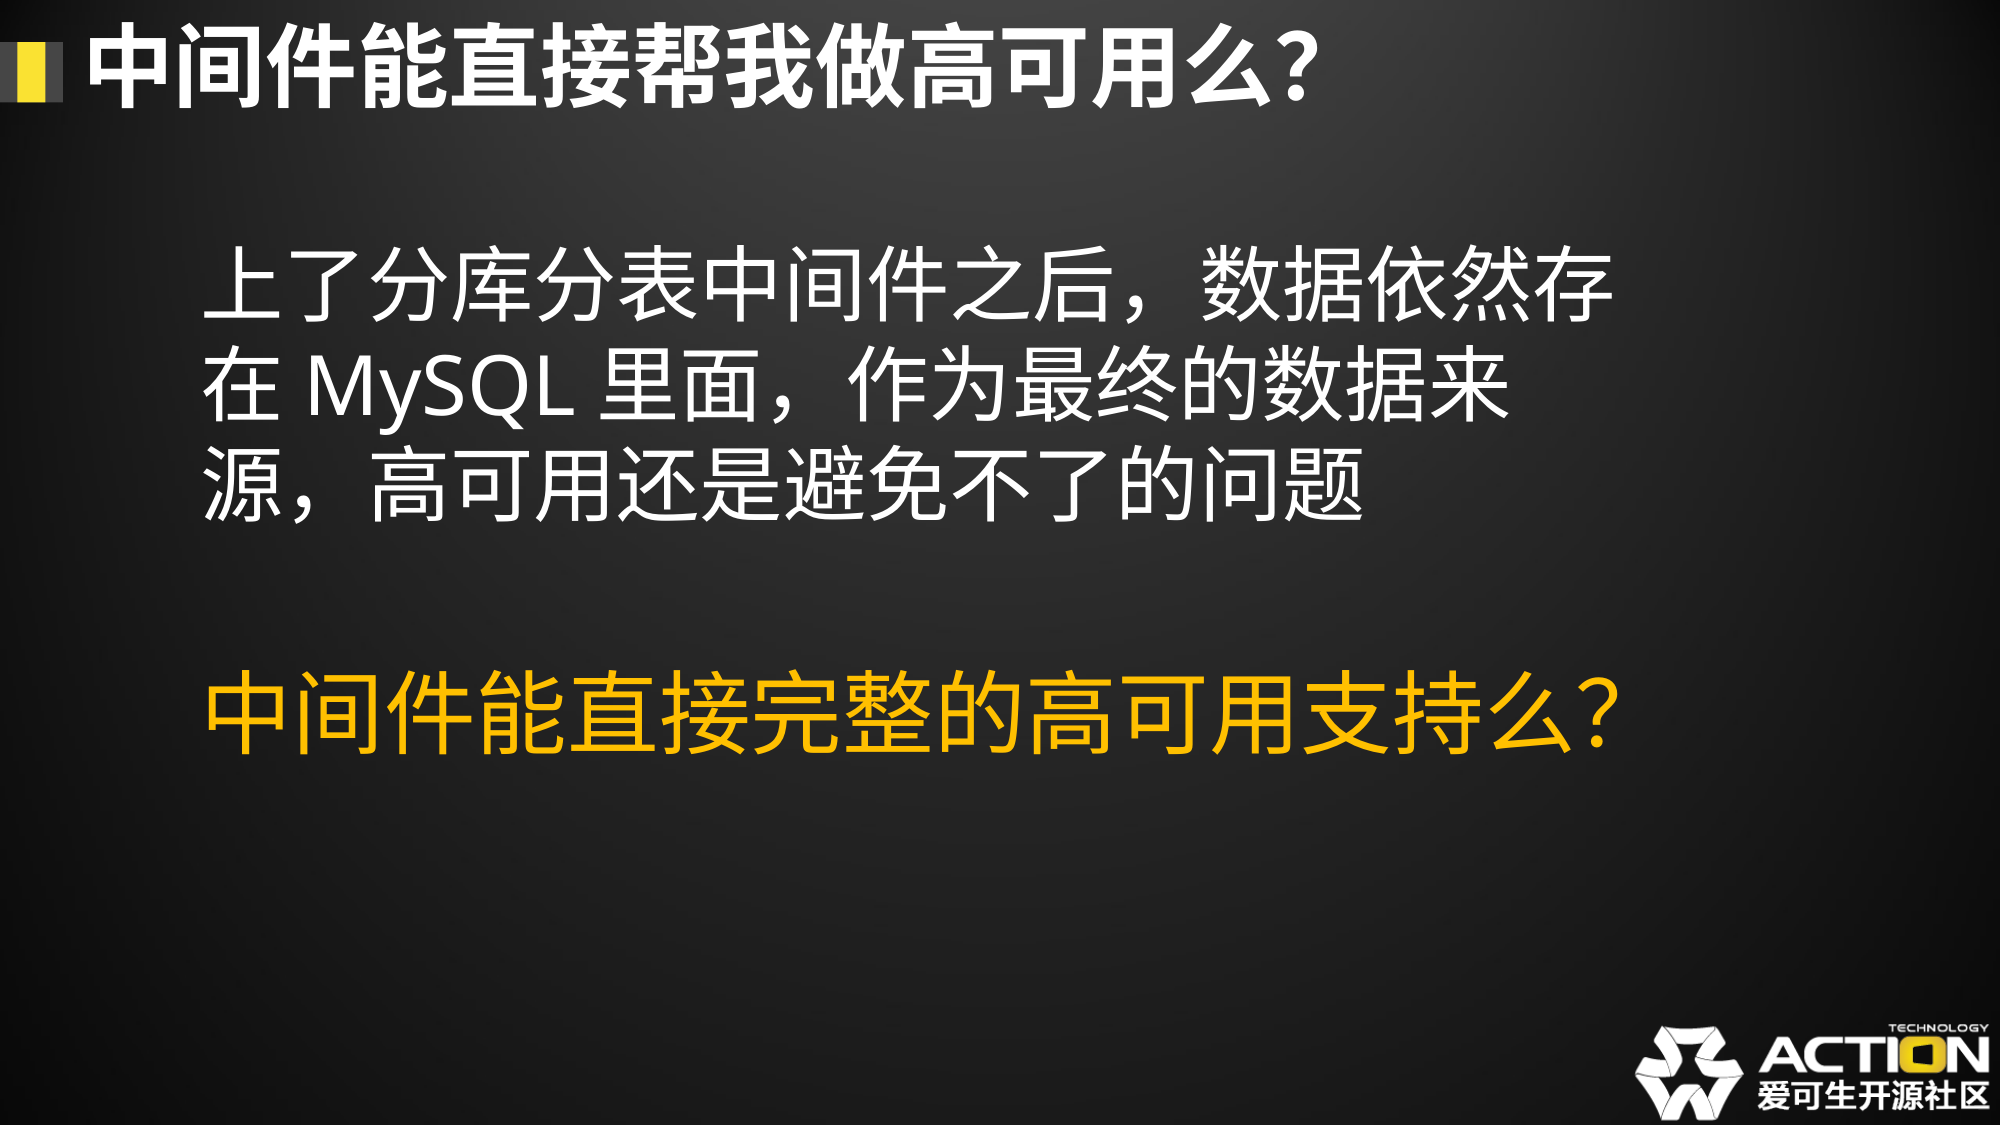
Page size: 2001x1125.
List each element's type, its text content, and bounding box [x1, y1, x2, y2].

text_box 上了分库分表中间件之后，数据依然存在MySQL里面，作为最终的数据来源，高可用还是避免不了的问题 [192, 224, 1665, 541]
picture [0, 0, 2001, 1125]
text_box 中间件能直接完整的高可用支持么？ [192, 647, 1808, 774]
text_box 中间件能直接帮我做高可用么？ [73, 0, 1552, 128]
